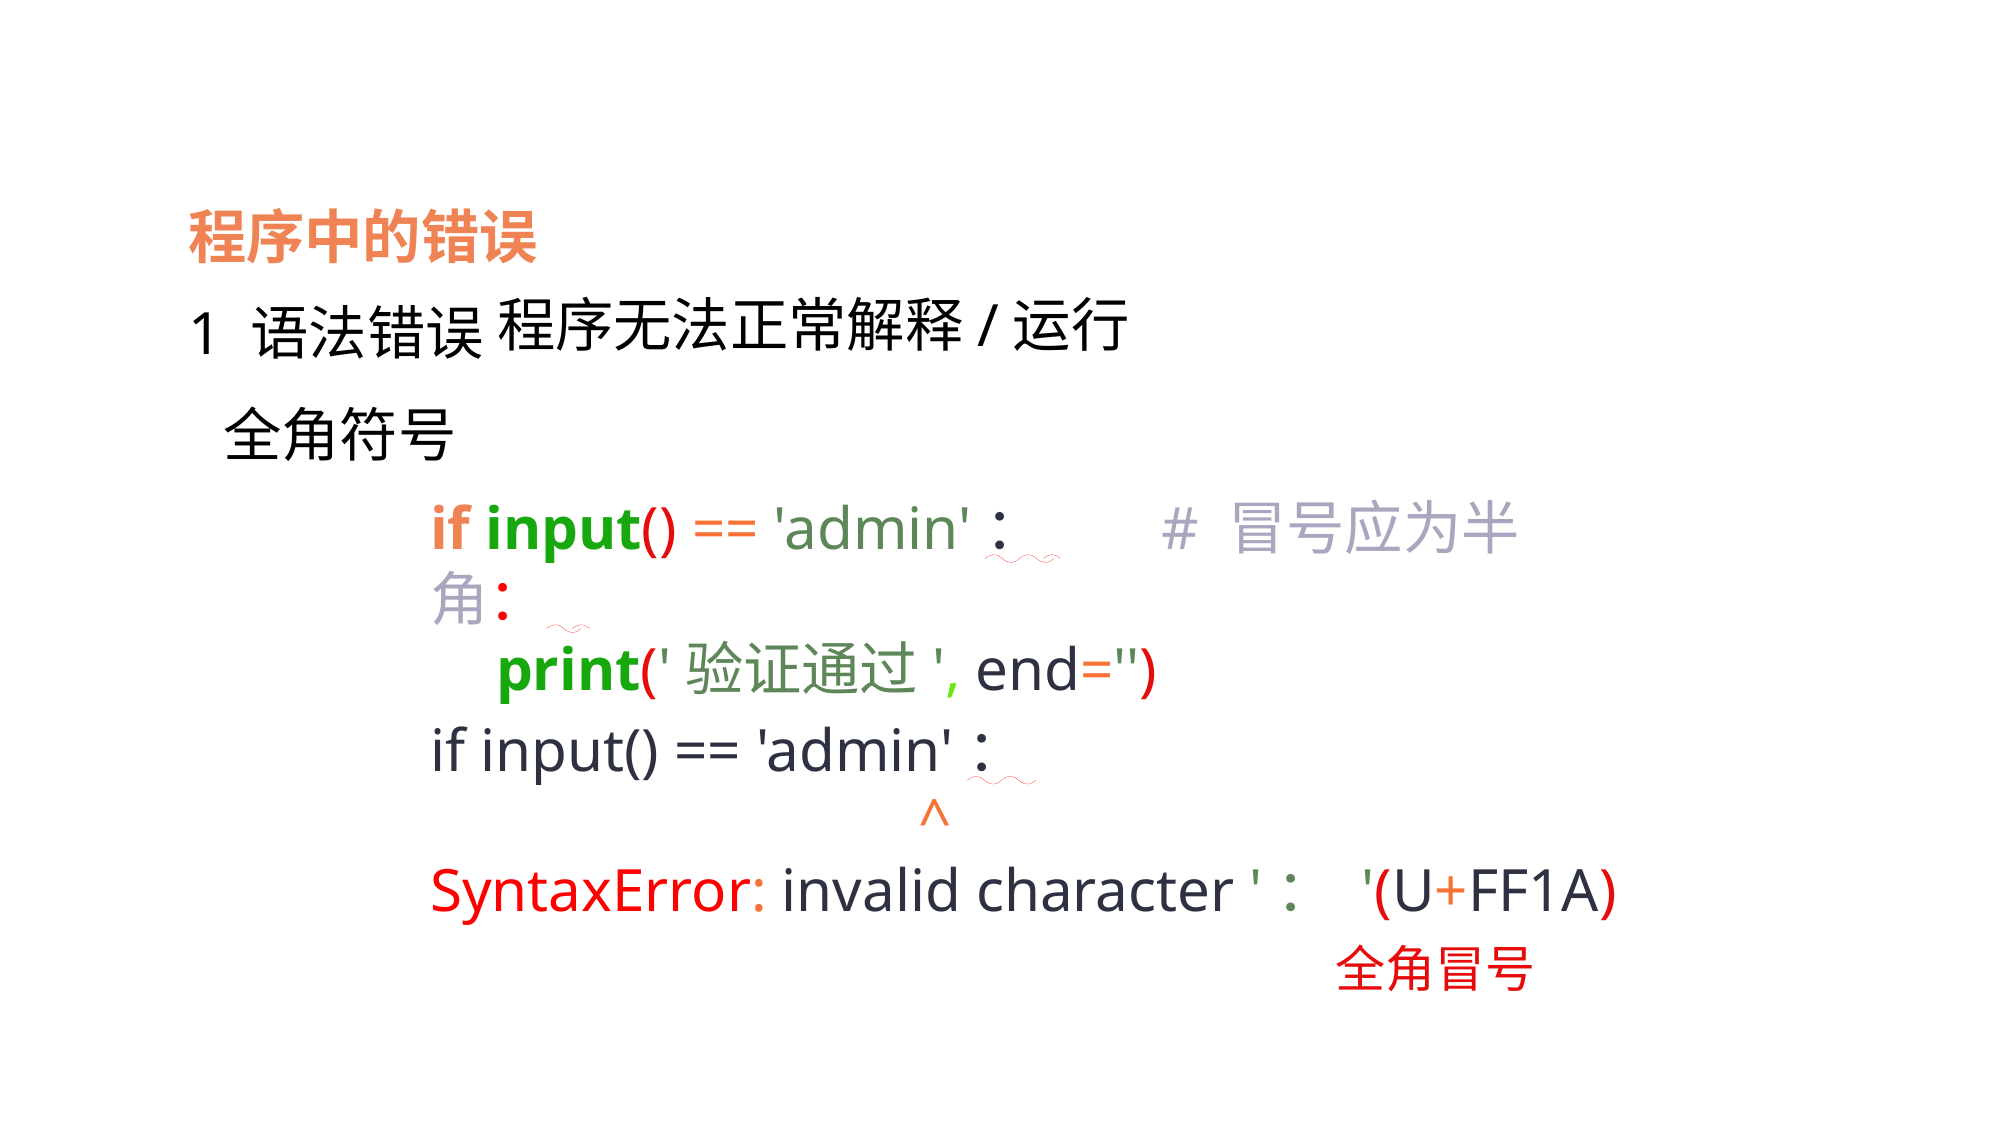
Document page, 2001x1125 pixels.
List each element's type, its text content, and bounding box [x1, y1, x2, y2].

text_box 1 语法错误 [173, 278, 540, 374]
text_box 全角符号 [208, 369, 493, 476]
text_box if input() == 'admin'： ^ SyntaxError: invalid character '： '(U+FF1A) [415, 706, 1910, 931]
text_box 程序无法正常解释/运行 [482, 280, 1145, 366]
text_box if input() == 'admin'： # 冒号应为半角： print('验证通过', end='') [415, 484, 1626, 706]
text_box 全角冒号 [1320, 930, 1550, 1005]
text_box 程序中的错误 [173, 158, 611, 278]
